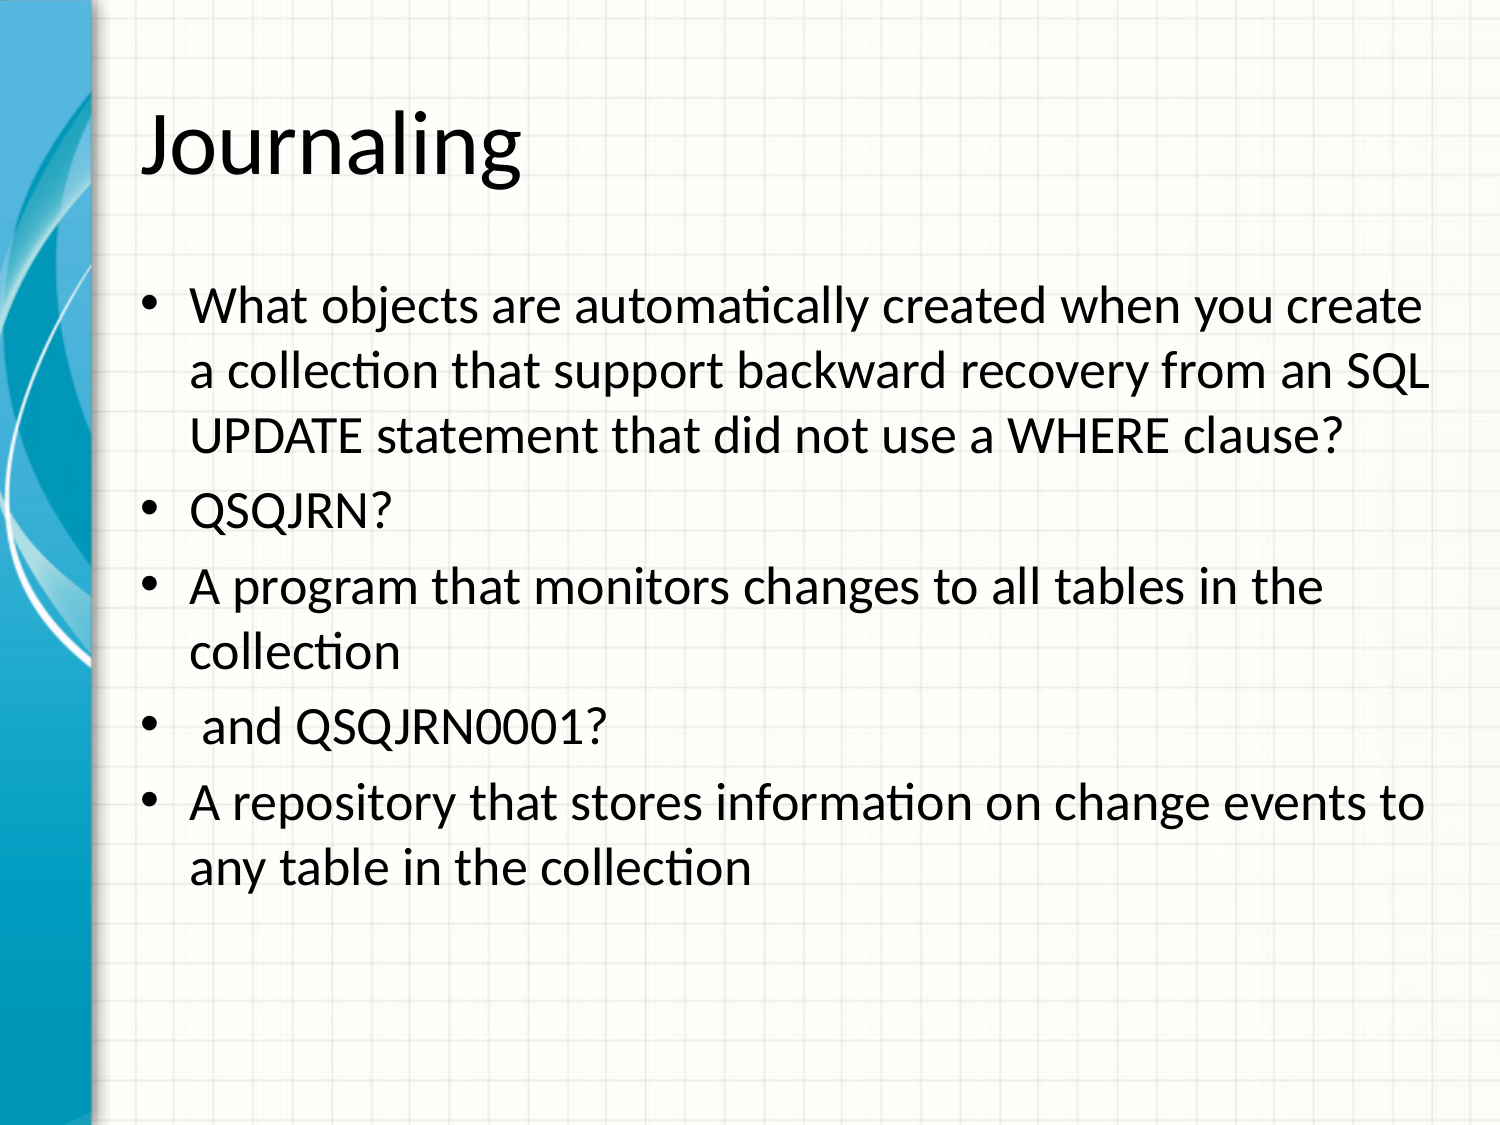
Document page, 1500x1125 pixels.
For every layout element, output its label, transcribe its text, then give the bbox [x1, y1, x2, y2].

title Journaling [125, 44, 1450, 232]
picture [0, 0, 1500, 1125]
list What objects are automatically created when you create a collection that support backward recovery from an SQL UPDATE statement that did not use a WHERE clause? QSQJRN? A program that monitors changes to all tables in the collection and QSQJRN0001? A repository that stores information on change events to any table in the collection [125, 261, 1450, 967]
